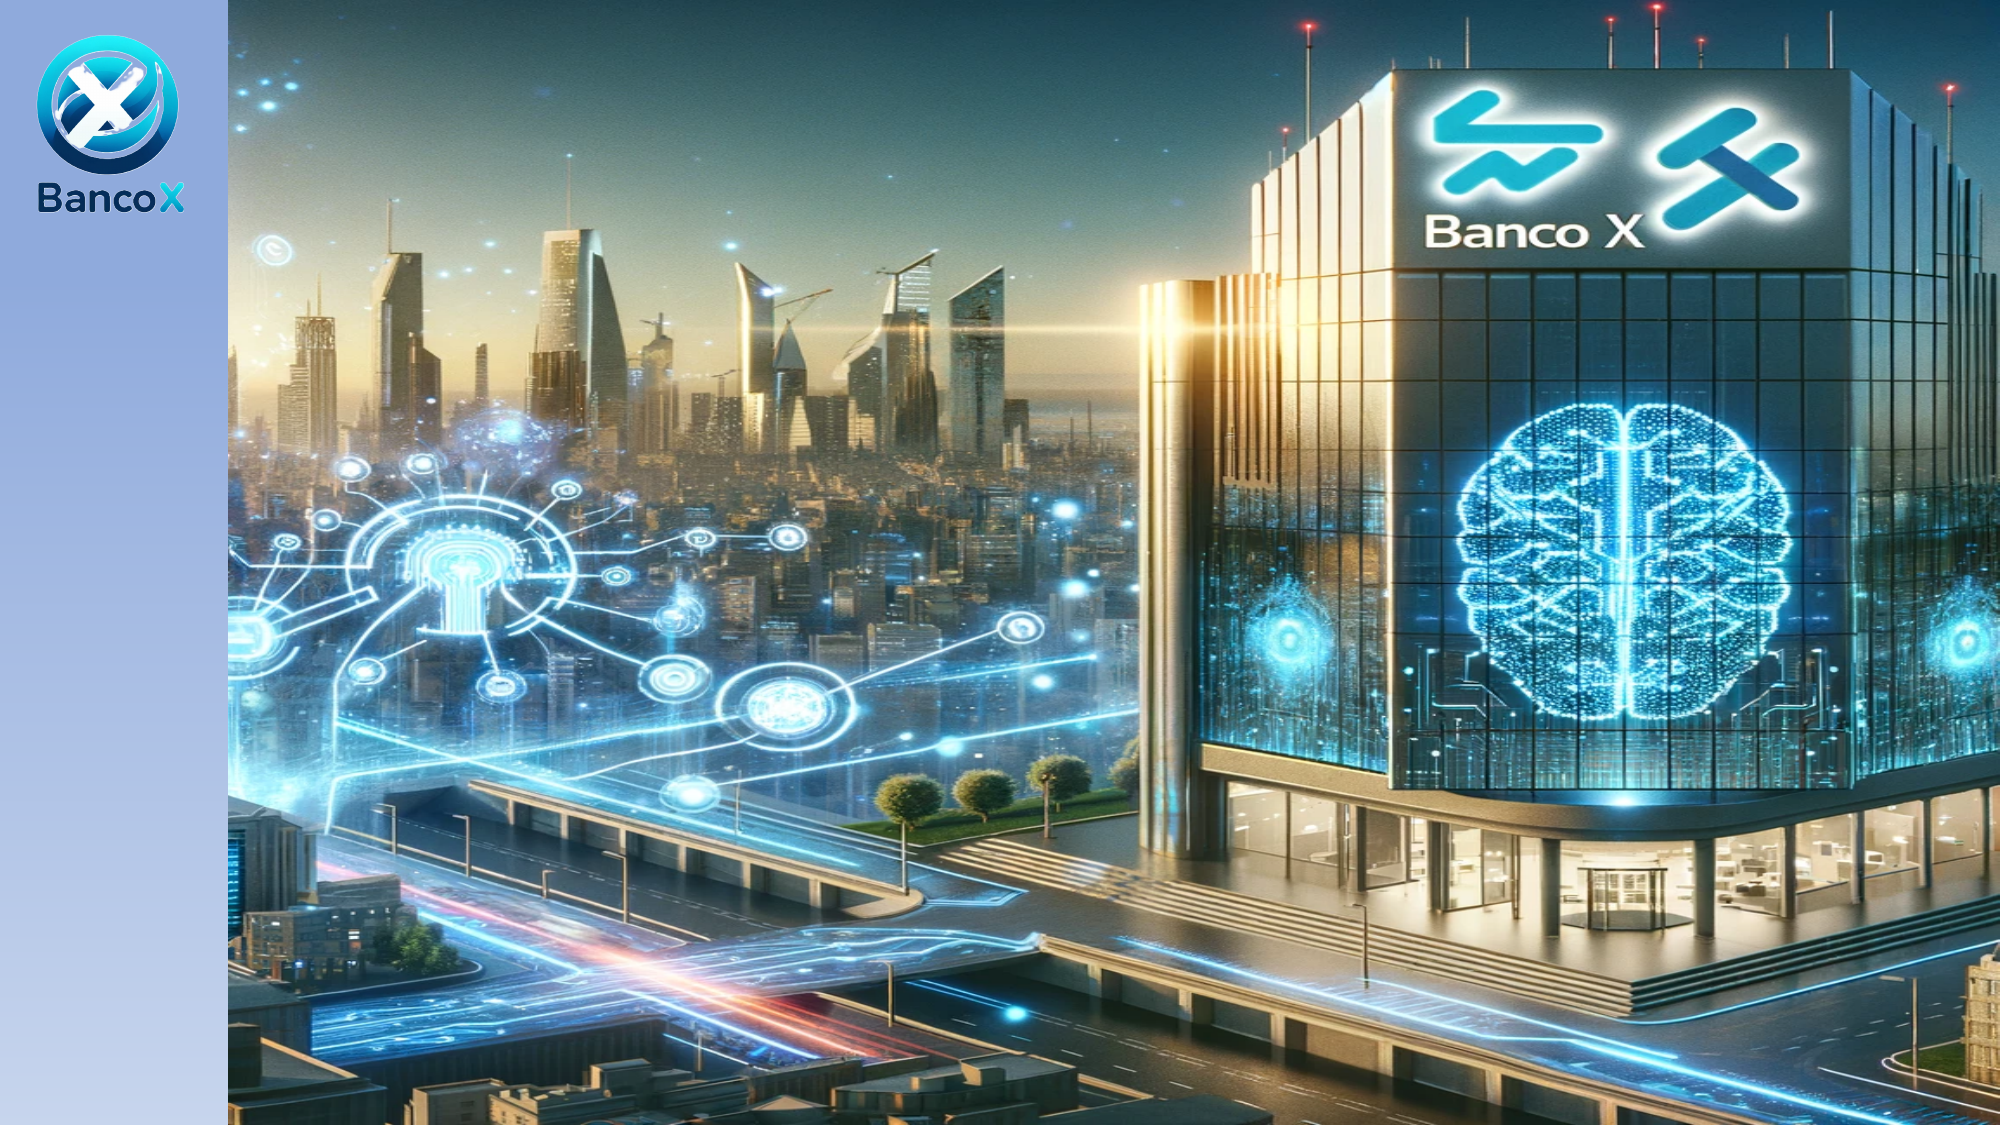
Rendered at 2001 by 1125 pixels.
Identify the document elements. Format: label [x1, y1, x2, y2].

picture [228, 0, 2000, 1125]
picture [31, 32, 189, 219]
